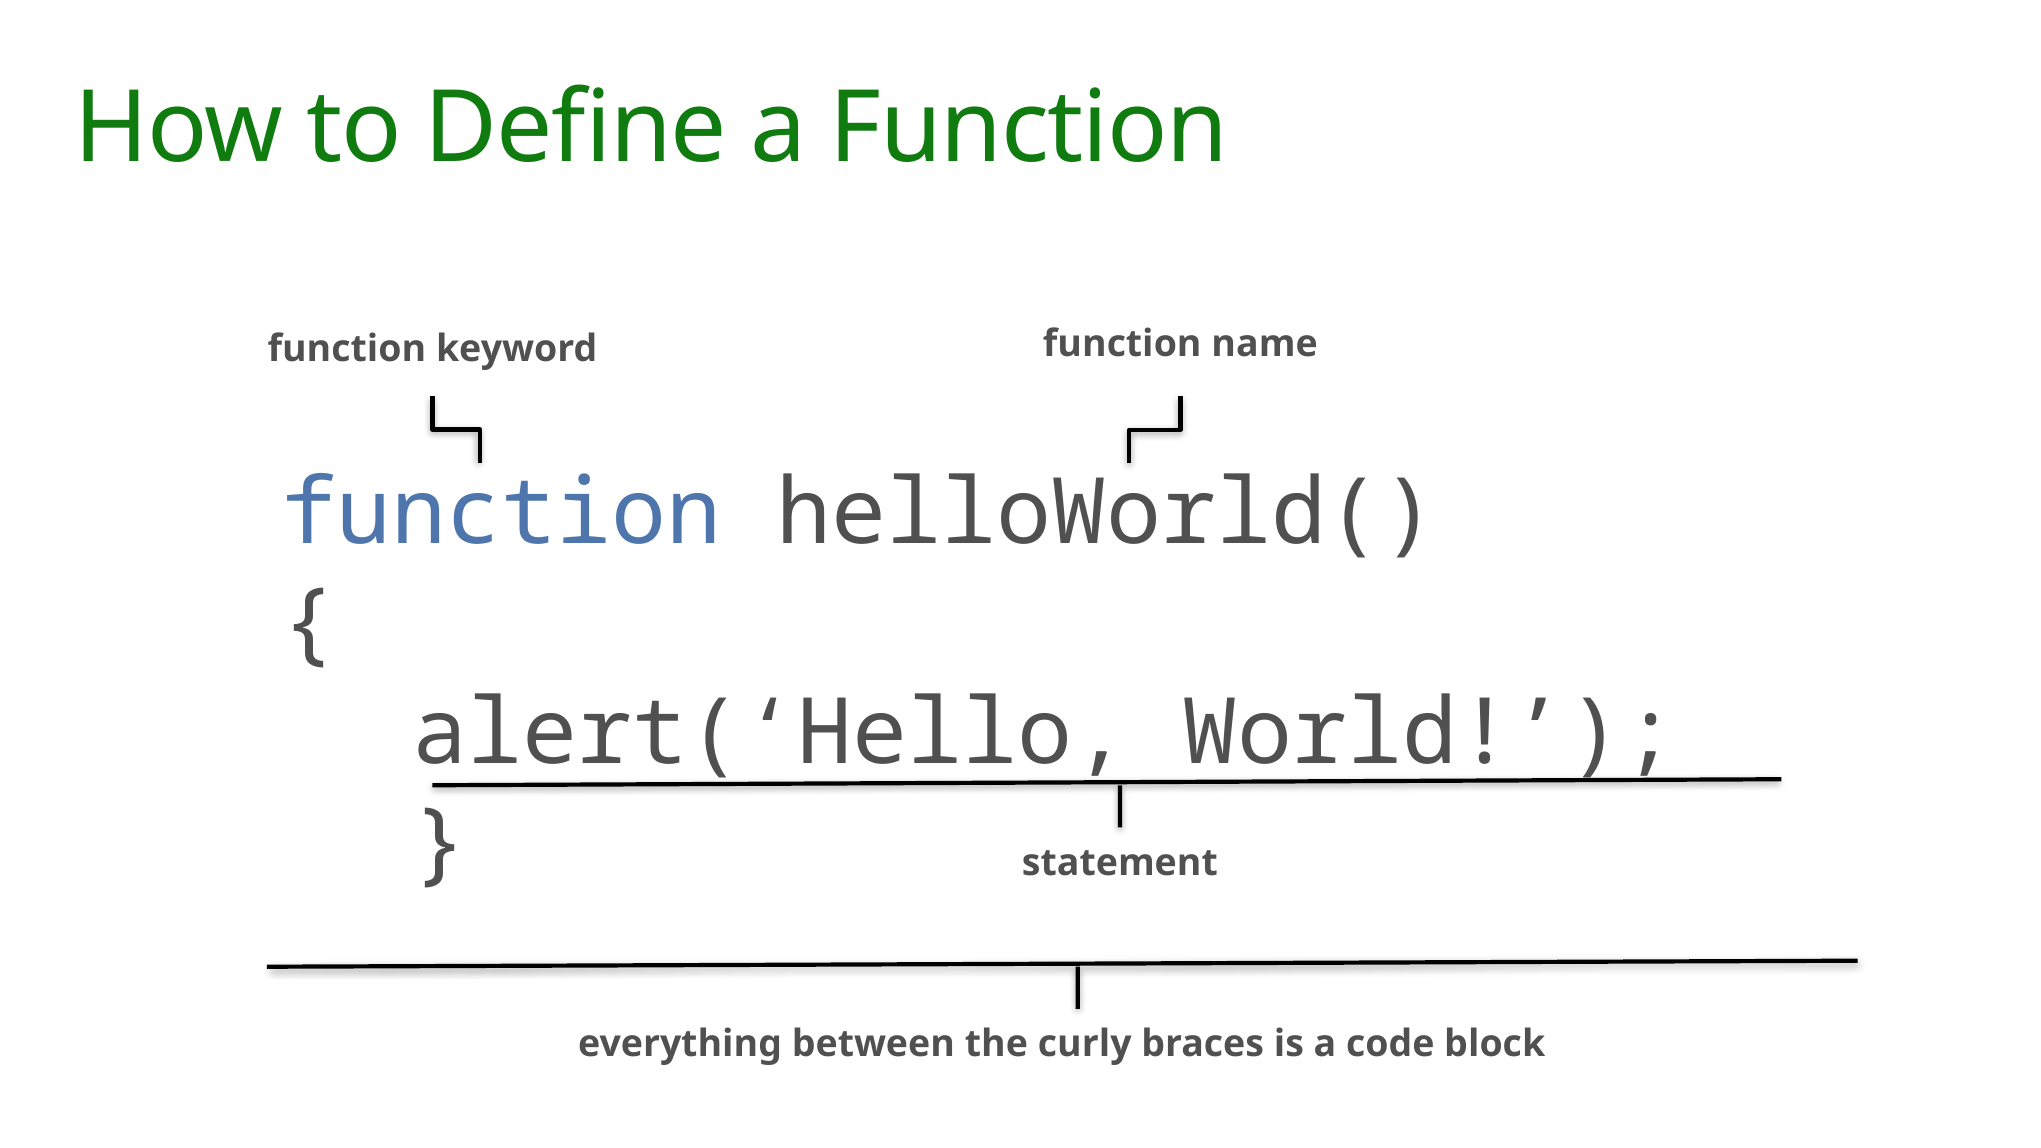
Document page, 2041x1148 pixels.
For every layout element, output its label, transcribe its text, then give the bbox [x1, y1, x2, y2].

text_box [430, 396, 482, 463]
text_box function helloWorld() { alert(‘Hello, World!’); } [266, 444, 1858, 650]
text_box [1127, 396, 1183, 464]
text_box statement [991, 830, 1249, 891]
text_box [432, 777, 1782, 788]
text_box [1075, 966, 1080, 1009]
text_box How to Define a Function [59, 59, 1980, 210]
text_box function name [955, 311, 1406, 371]
text_box everything between the curly braces is a code block [266, 1011, 1858, 1072]
text_box [266, 958, 1858, 969]
text_box function keyword [220, 316, 645, 377]
text_box [1117, 785, 1123, 828]
